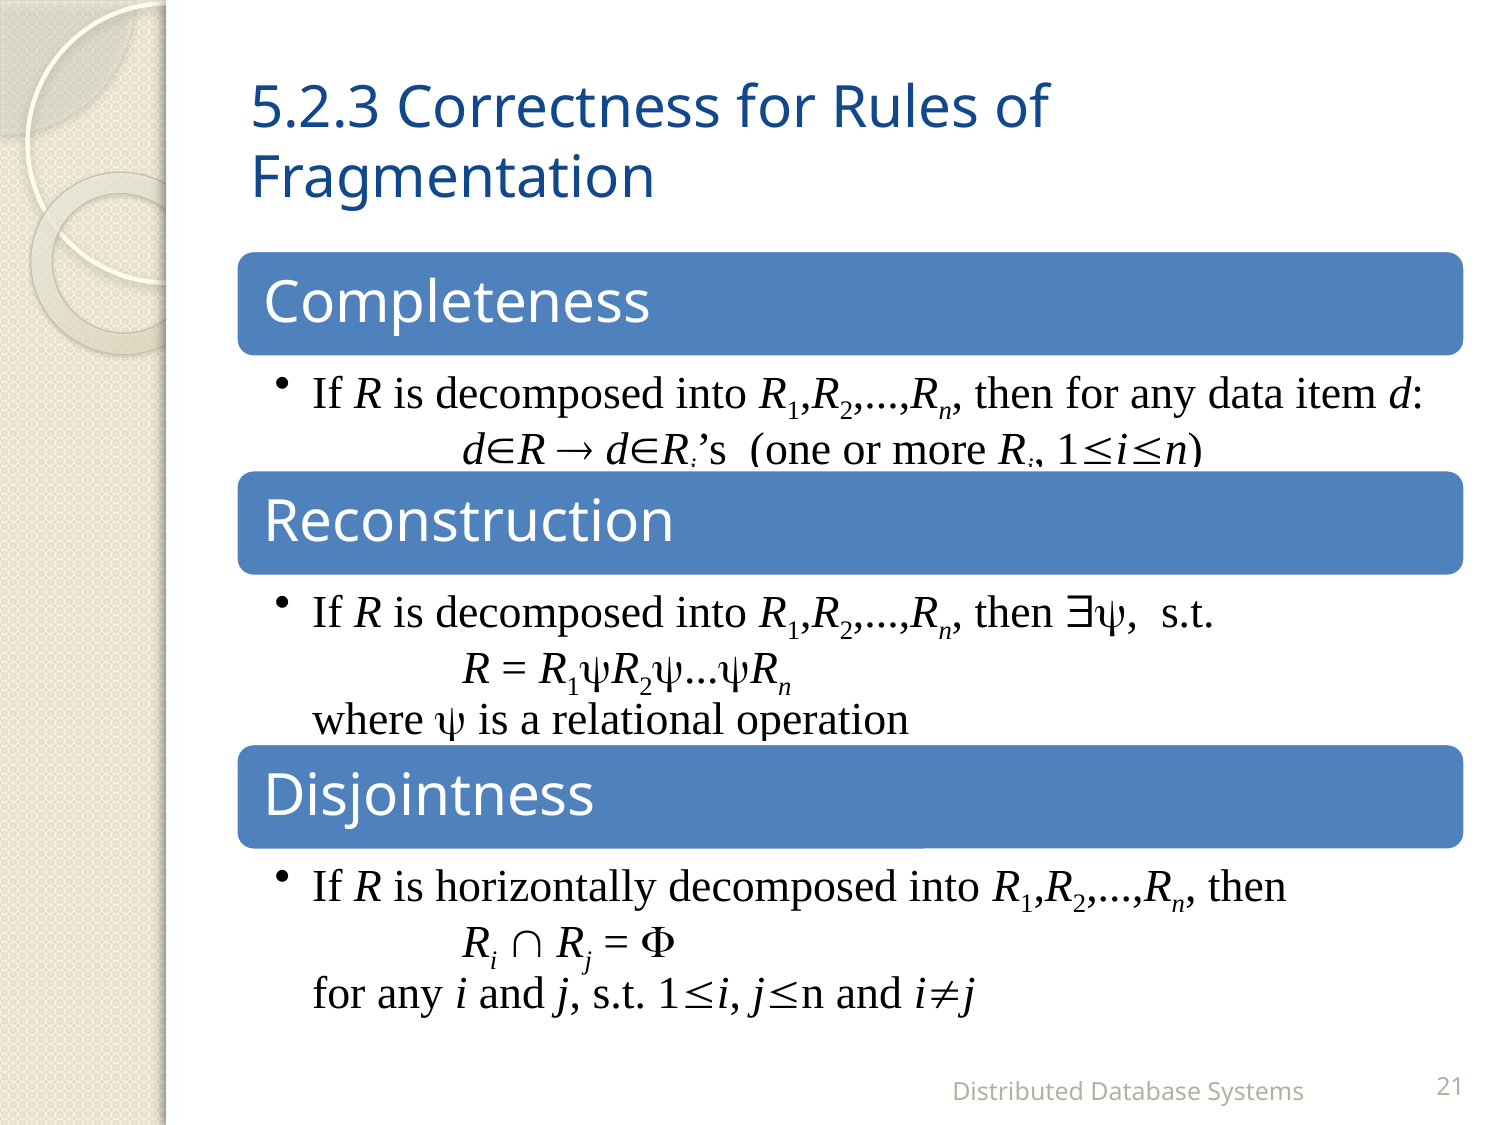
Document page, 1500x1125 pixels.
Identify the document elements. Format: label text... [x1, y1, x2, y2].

slide_number 21 [1413, 1034, 1488, 1113]
title 5.2.3 Correctness for Rules of Fragmentation [235, 45, 1466, 233]
footer Distributed Database Systems [937, 1037, 1413, 1113]
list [235, 237, 1466, 1026]
